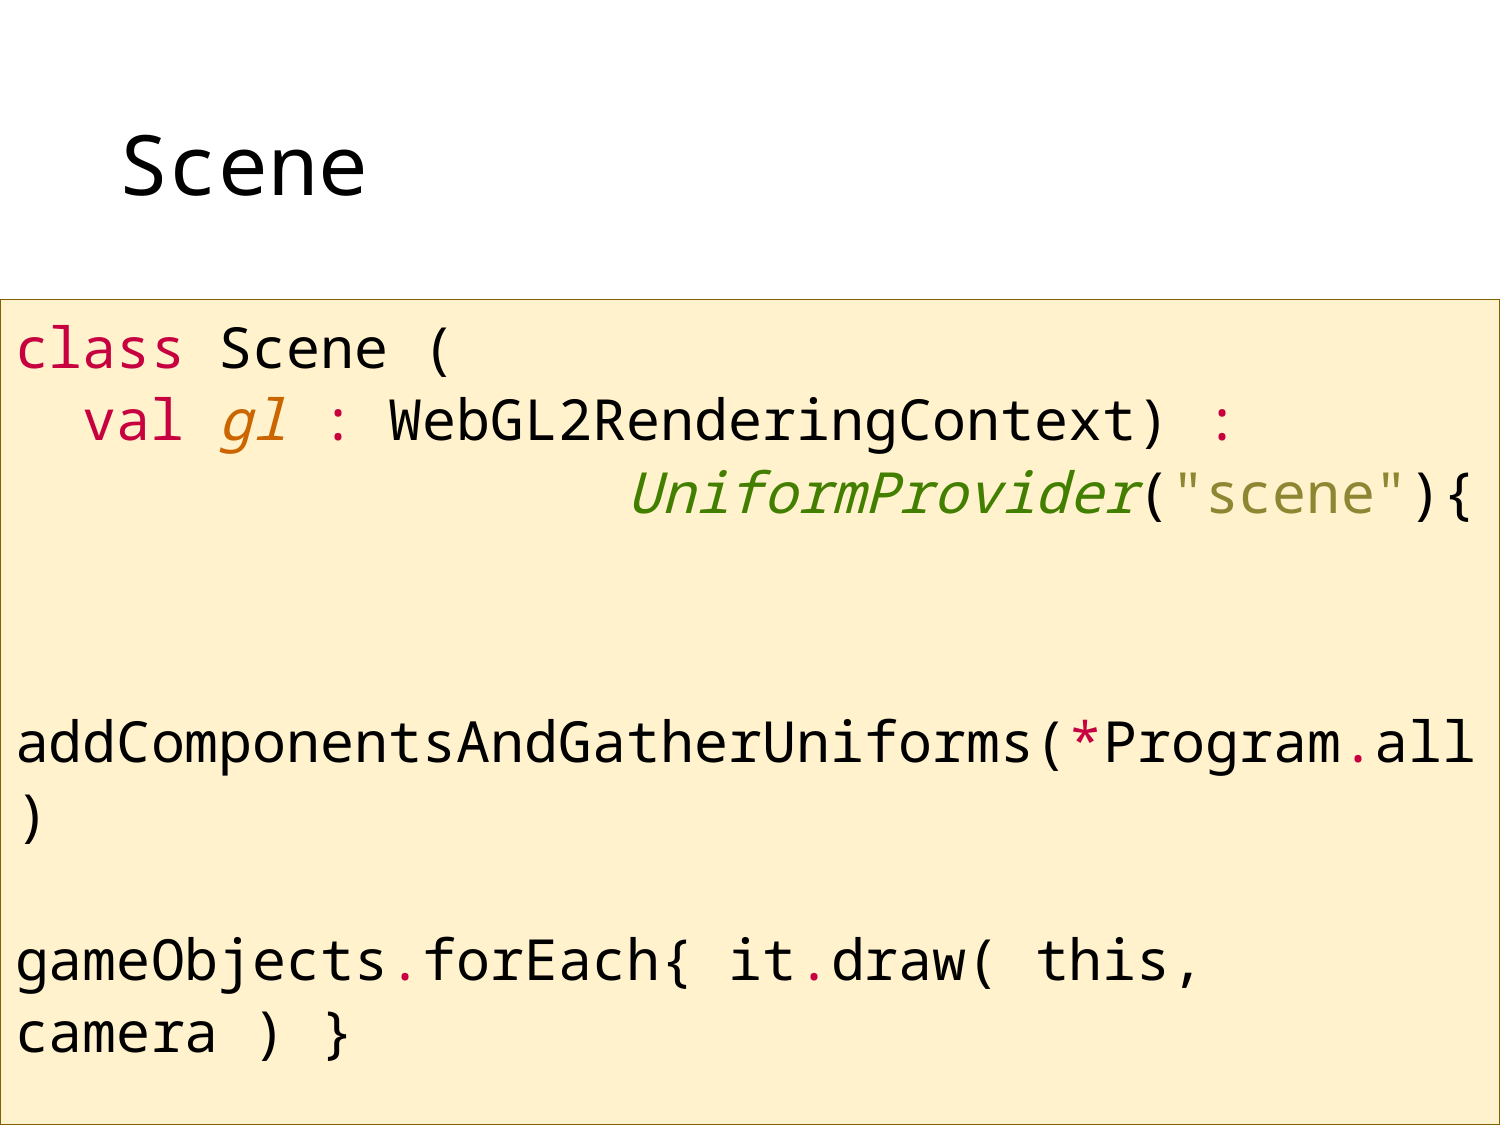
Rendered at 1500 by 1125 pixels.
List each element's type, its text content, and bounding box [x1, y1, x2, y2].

list class Scene ( val gl : WebGL2RenderingContext) : UniformProvider("scene"){ addComponentsAndGatherUniforms(*Program.all) gameObjects.forEach{ it.draw( this, camera ) } [0, 299, 1500, 1125]
title Scene [103, 59, 1397, 278]
